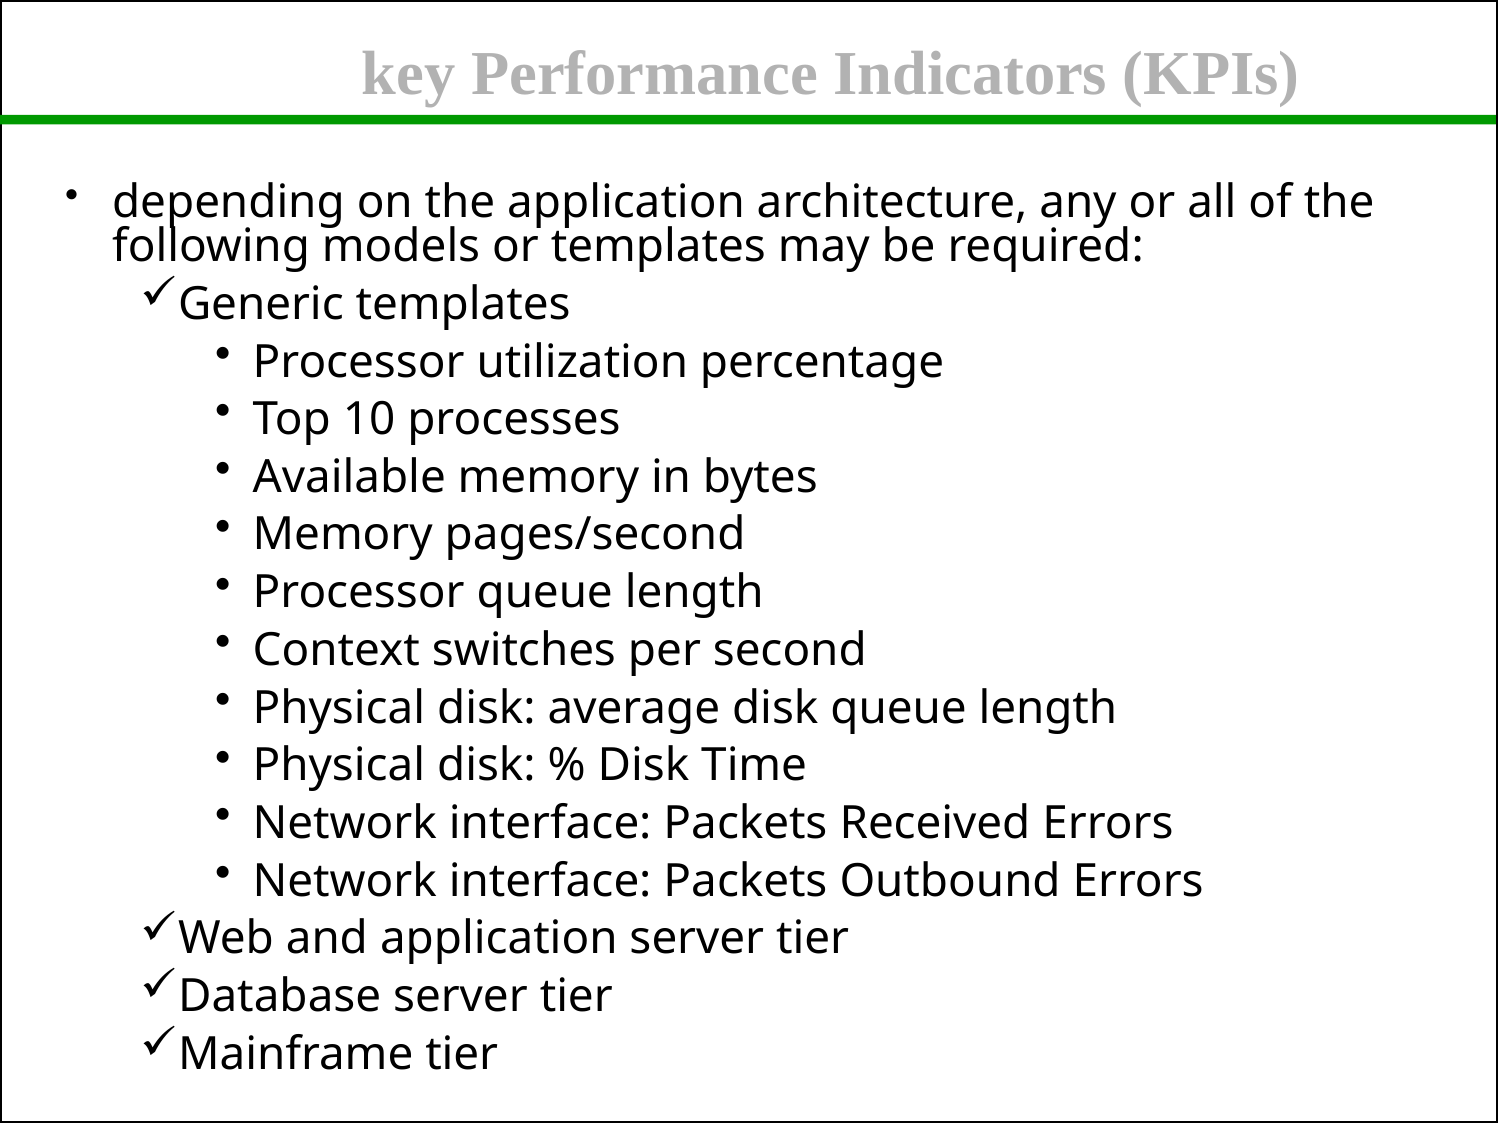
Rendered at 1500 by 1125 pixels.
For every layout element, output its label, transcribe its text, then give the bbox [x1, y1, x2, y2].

list depending on the application architecture, any or all of the following models or templates may be required: Generic templates Processor utilization percentage Top 10 processes Available memory in bytes Memory pages/second Processor queue length Context switches per second Physical disk: average disk queue length Physical disk: % Disk Time Network interface: Packets Received Errors Network interface: Packets Outbound Errors Web and application server tier Database server tier Mainframe tier [50, 174, 1400, 1063]
text_box key Performance Indicators (KPIs) [174, 14, 1488, 125]
